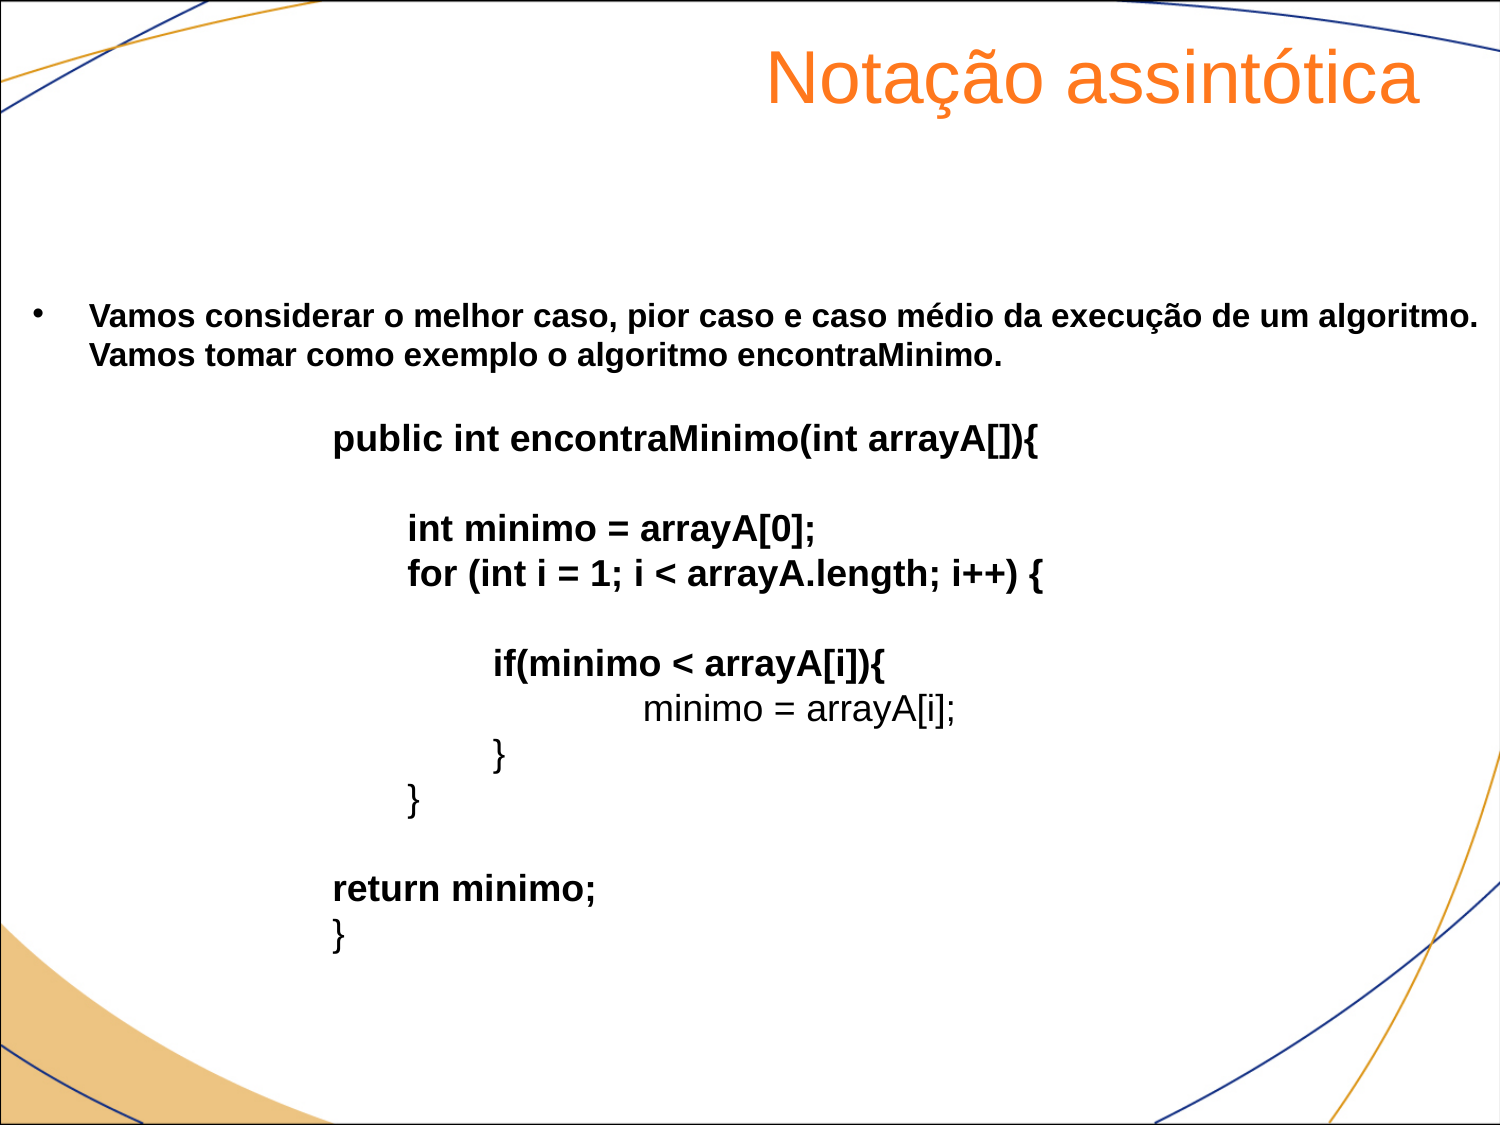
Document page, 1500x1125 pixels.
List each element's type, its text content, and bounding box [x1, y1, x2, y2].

text_box Vamos considerar o melhor caso, pior caso e caso médio da execução de um algoritmo. Vamos tomar como exemplo o algoritmo encontraMinimo. public int encontraMinimo(int arrayA[]){ int minimo = arrayA[0]; for (int i = 1; i < arrayA.length; i++) { if(minimo < arrayA[i]){ minimo = arrayA[i]; } } return minimo; } [17, 211, 1500, 1104]
text_box Notação assintótica [360, 21, 1436, 127]
picture [0, 0, 1500, 1125]
